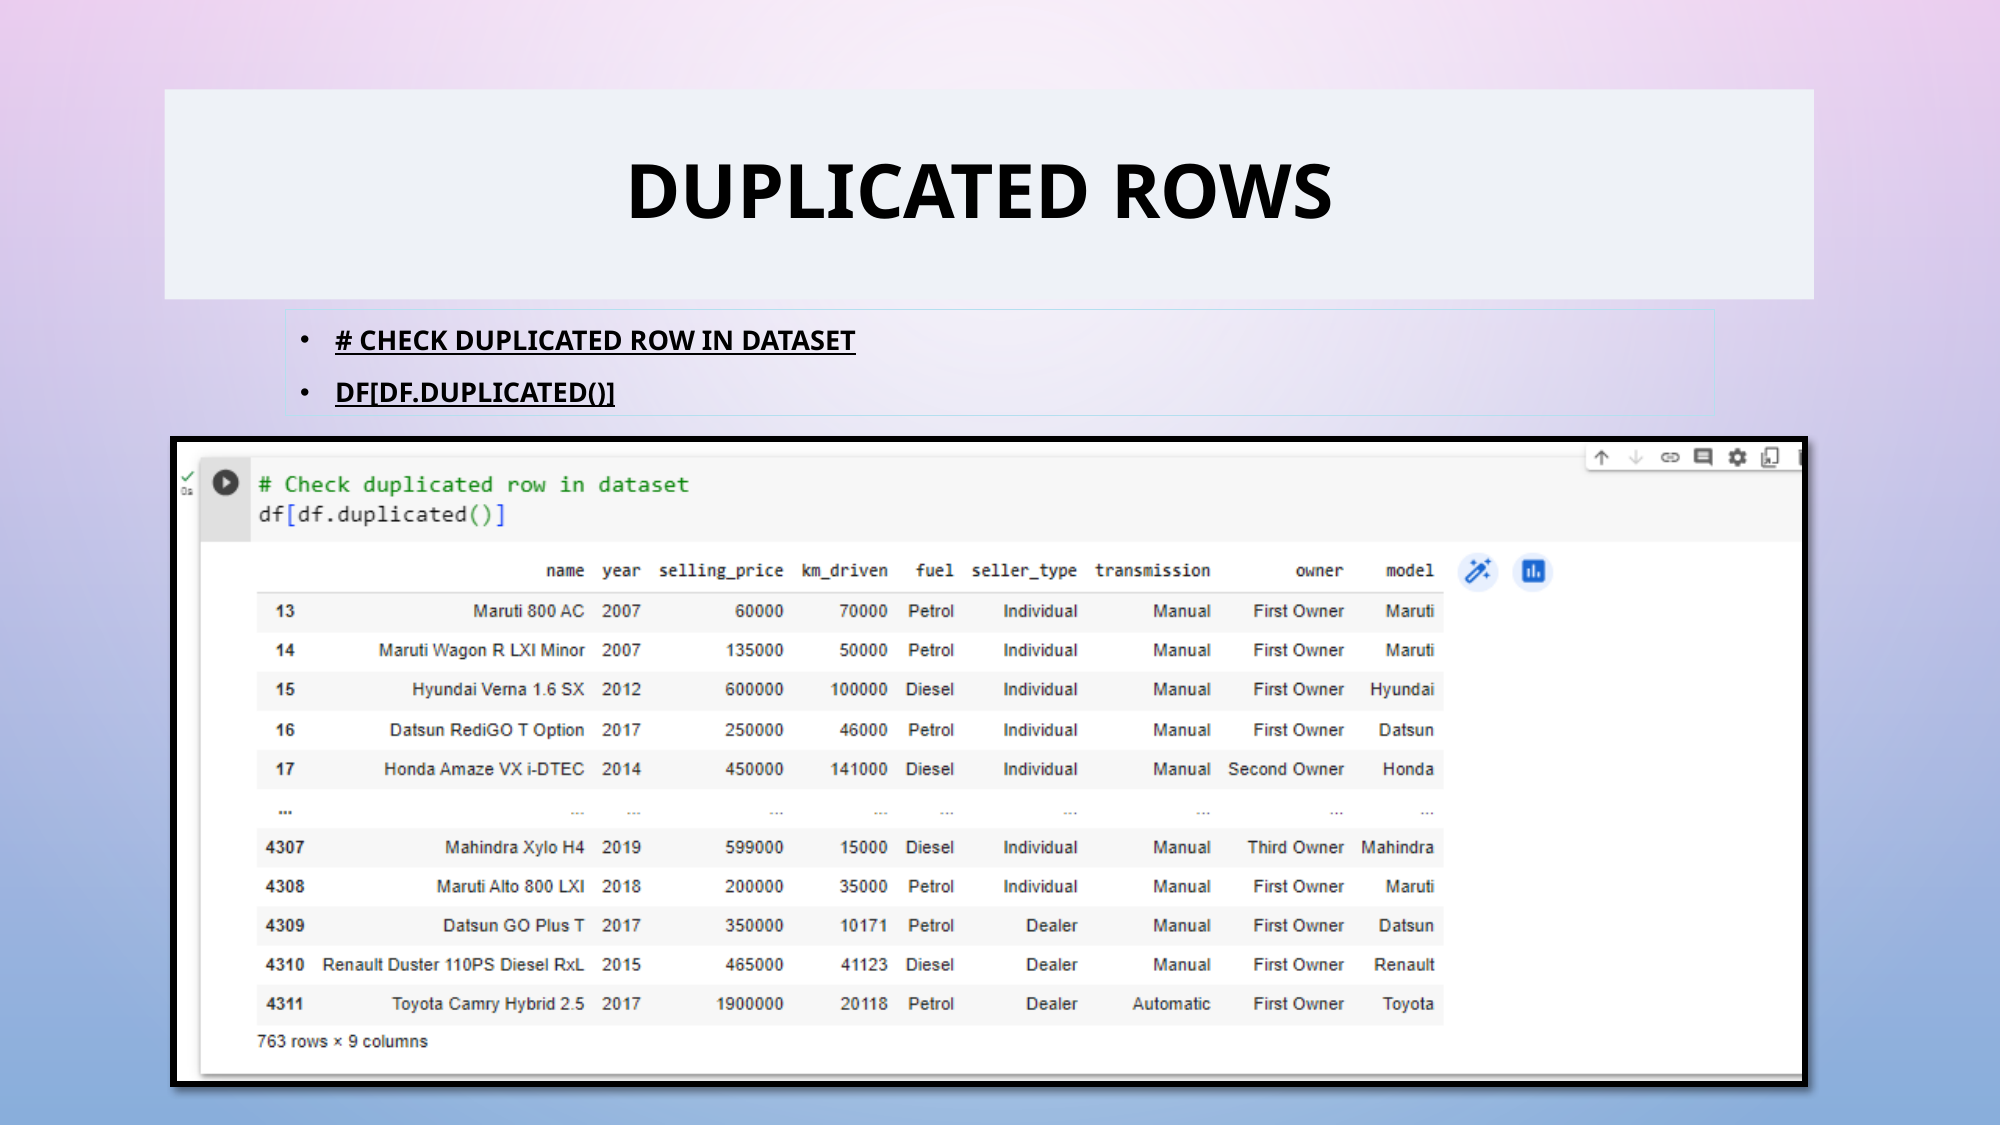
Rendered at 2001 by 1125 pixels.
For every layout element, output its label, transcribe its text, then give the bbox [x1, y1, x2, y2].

list # Check duplicated row in dataset df[df.duplicated()] [285, 309, 1715, 416]
title DATASET AFTER DROPPING DUPLICATES [0, 0, 2000, 615]
title DUPLICATED ROWS [164, 89, 1814, 300]
picture [176, 441, 1803, 1082]
